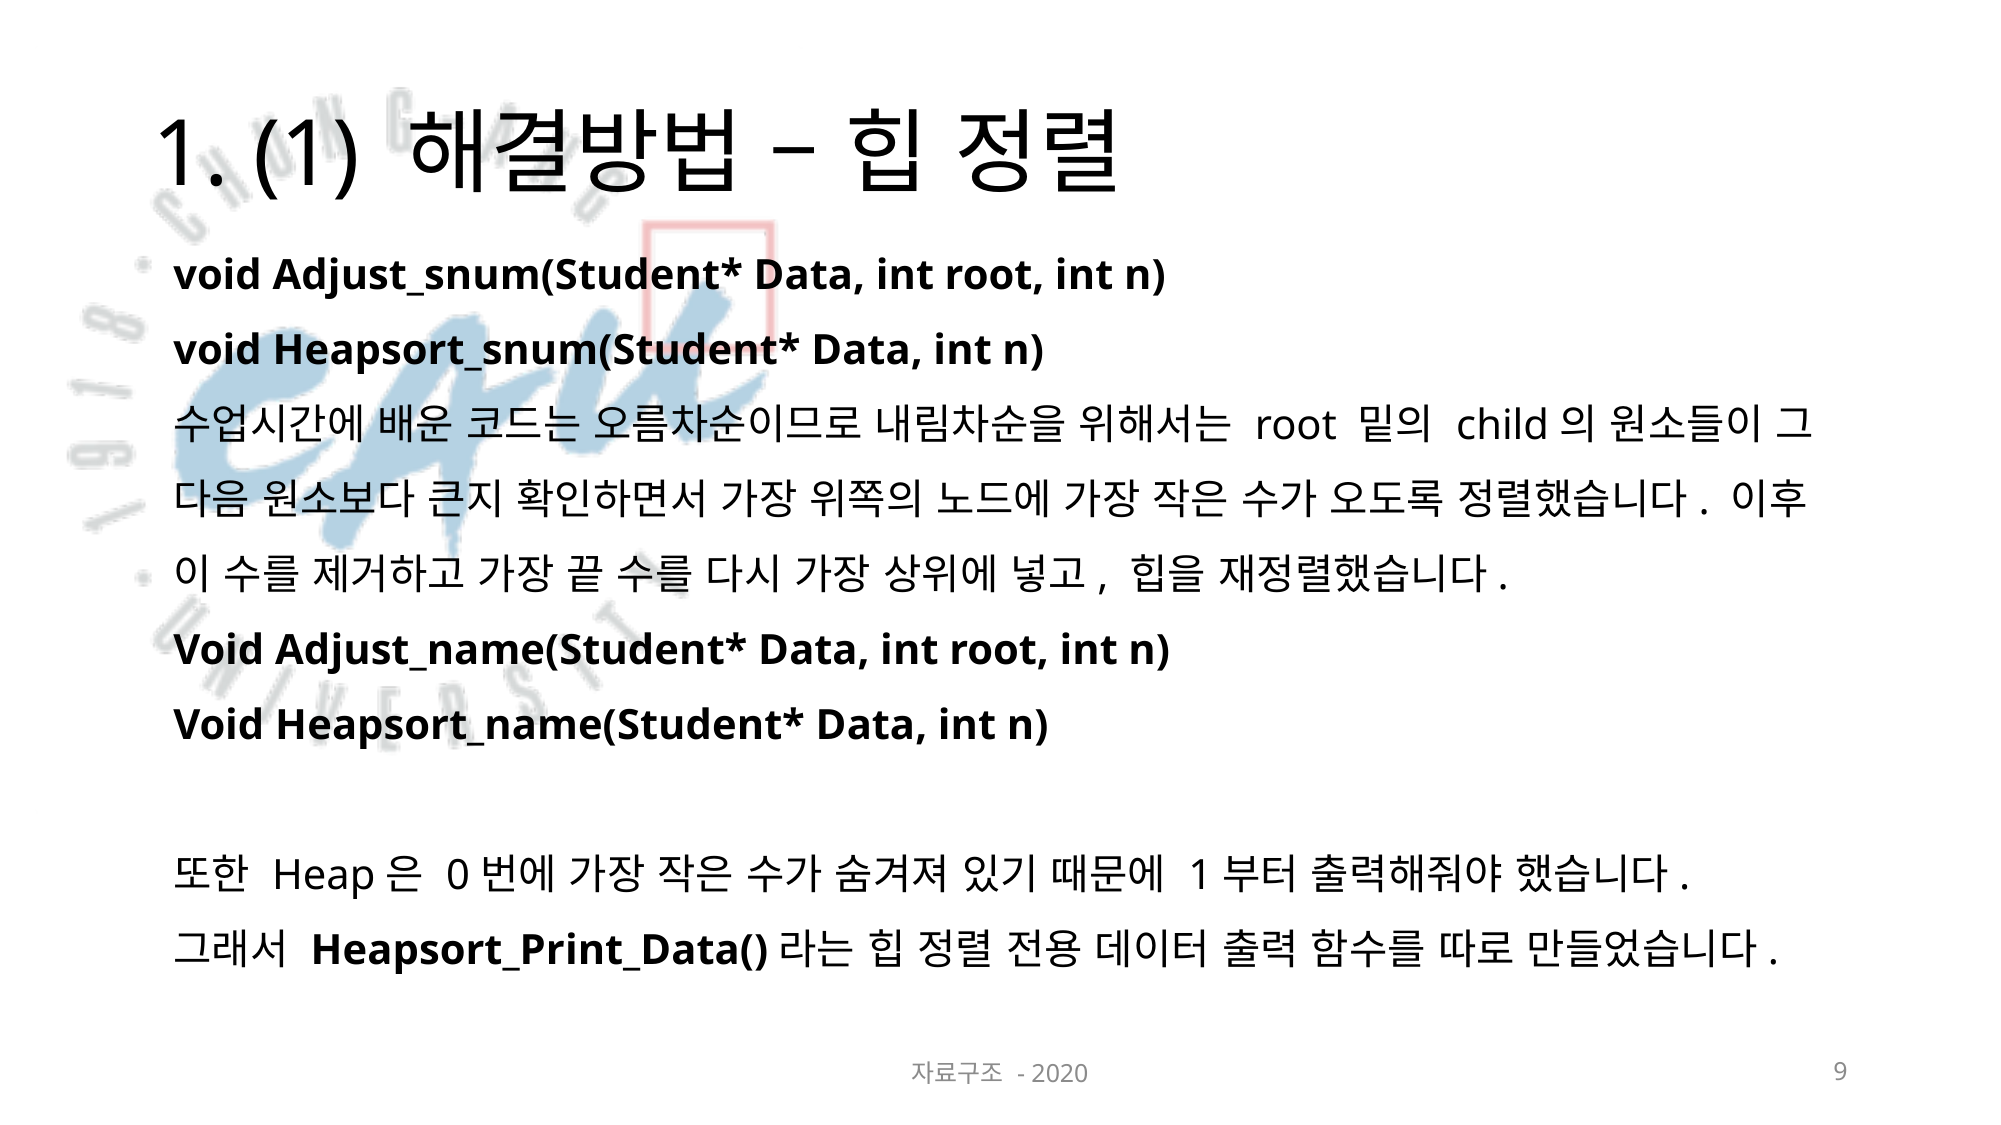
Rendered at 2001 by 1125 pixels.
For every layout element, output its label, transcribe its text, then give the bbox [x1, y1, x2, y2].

title 1. (1) 해결방법 – 힙 정렬 [803, 46, 1863, 264]
picture [35, 46, 803, 814]
slide_number 9 [1412, 1042, 1863, 1103]
text_box void Adjust_snum(Student* Data, int root, int n) void Heapsort_snum(Student* Data, int n) 수업시간에 배운 코드는 오름차순이므로 내림차순을 위해서는 root 밑의 child의 원소들이 그 다음 원소보다 큰지 확인하면서 가장 위쪽의 노드에 가장 작은 수가 오도록 정렬했습니다. 이후 이 수를 제거하고 가장 끝 수를 다시 가장 상위에 넣고, 힙을 재정렬했습니다. Void Adjust_name(Student* Data, int root, int n) Void Heapsort_name(Student* Data, int n) 또한 Heap은 0번에 가장 작은 수가 숨겨져 있기 때문에 1부터 출력해줘야 했습니다. 그래서 Heapsort_Print_Data()라는 힙 정렬 전용 데이터 출력 함수를 따로 만들었습니다. [158, 215, 1842, 1100]
